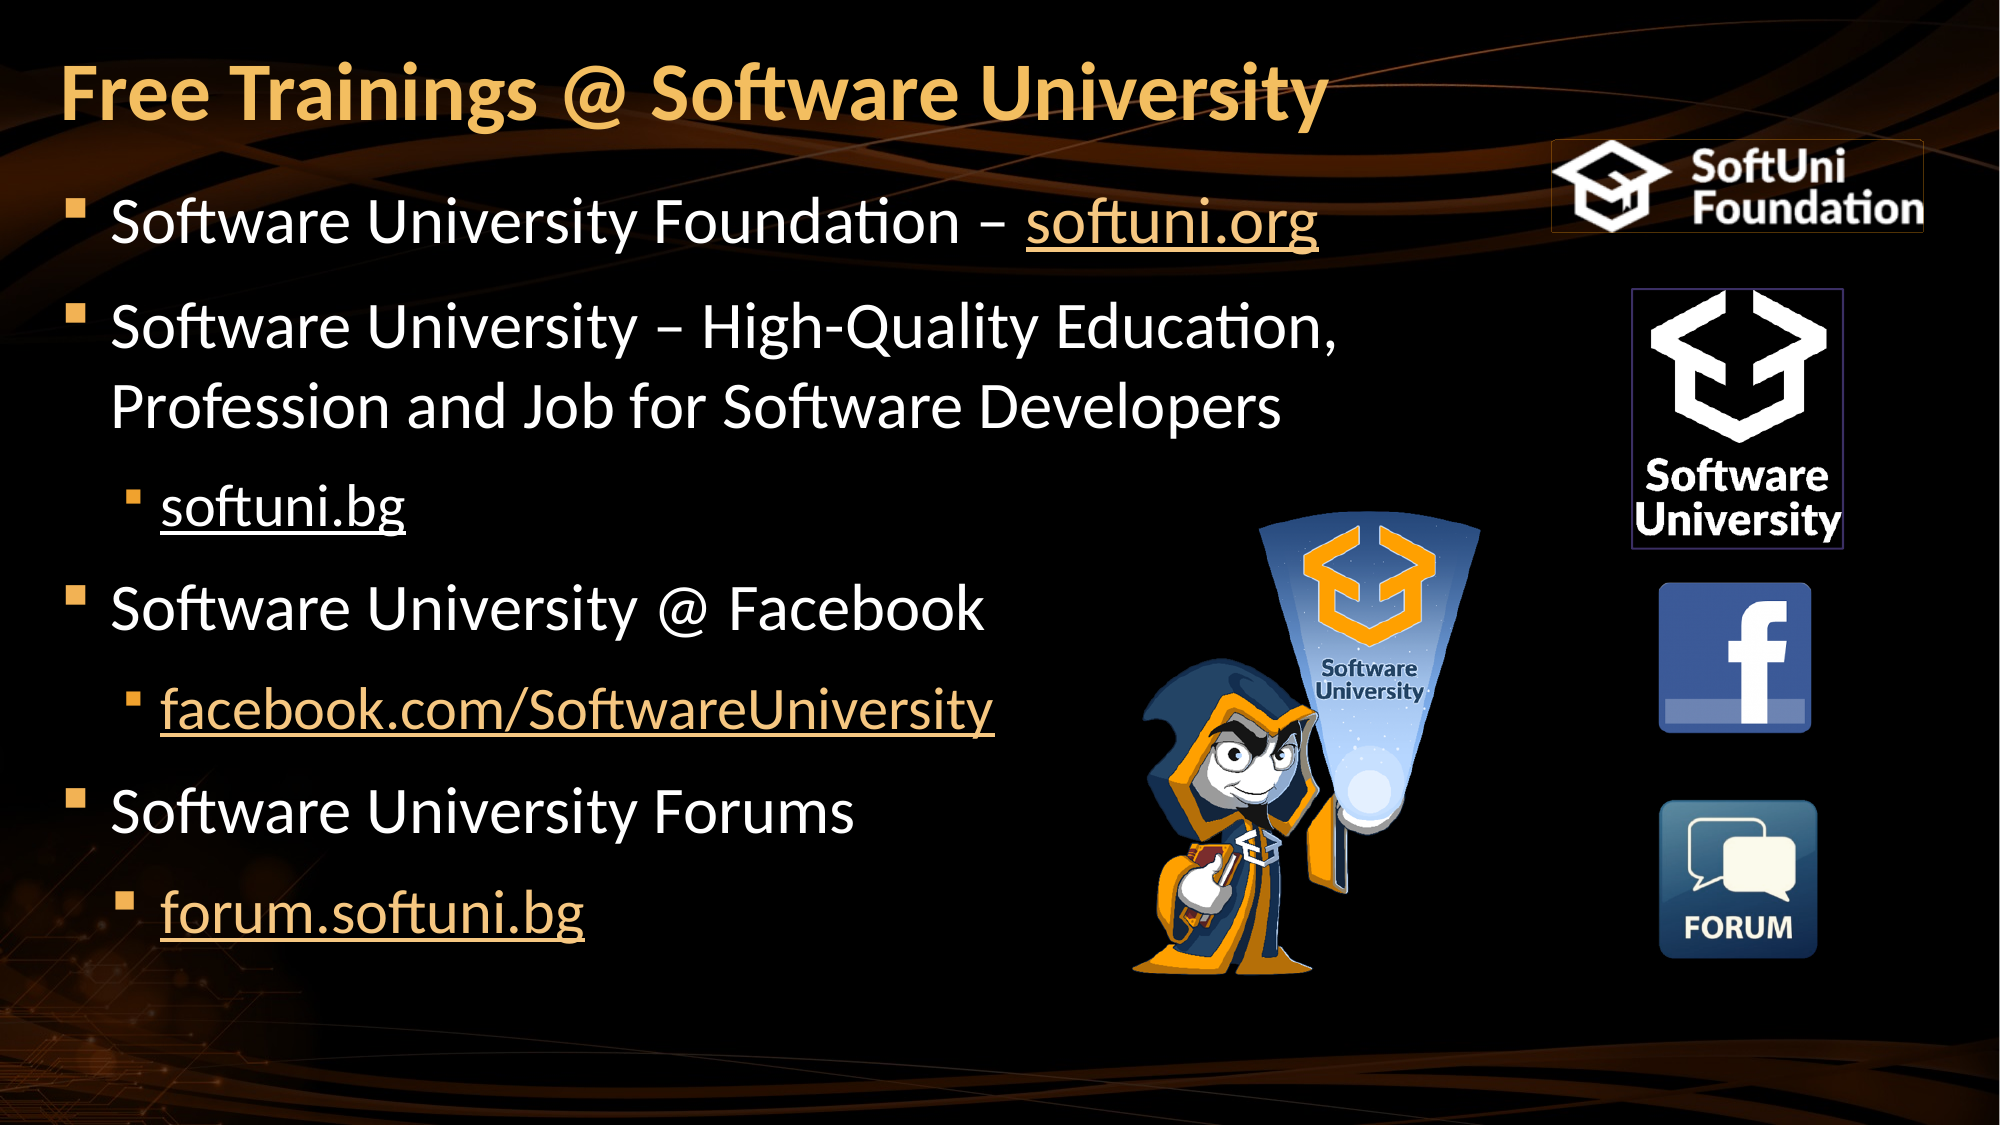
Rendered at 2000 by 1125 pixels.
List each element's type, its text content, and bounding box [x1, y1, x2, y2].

list Software University Foundation – softuni.org Software University – High-Quality Education, Profession and Job for Software Developers softuni.bg Software University @ Facebook facebook.com/SoftwareUniversity Software University Forums forum.softuni.bg [42, 170, 1591, 1096]
picture [0, 0, 2000, 1125]
title Free Trainings @ Software University [42, 16, 1532, 170]
